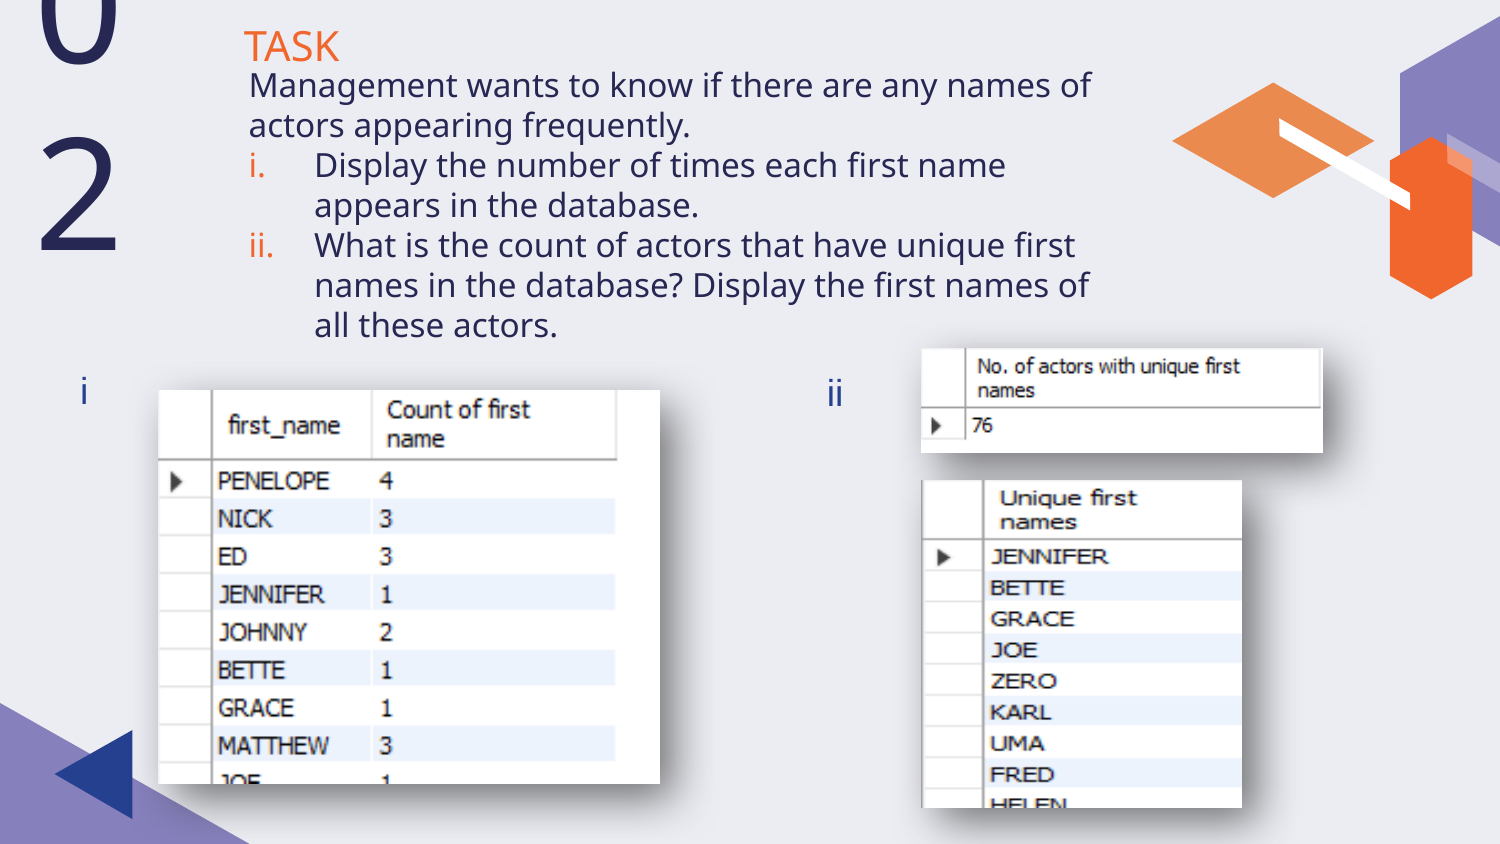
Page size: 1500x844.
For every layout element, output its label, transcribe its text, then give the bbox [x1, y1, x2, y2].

text_box i [65, 359, 119, 420]
picture [921, 348, 1323, 453]
title 02 [19, 17, 219, 172]
picture [158, 390, 660, 784]
subtitle TASK [229, 20, 627, 69]
subtitle Management wants to know if there are any names of actors appearing frequently. Display the number of times each first name appears in the database. What is the count of actors that have unique first names in the database? Display the first names of all these actors. [158, 171, 1123, 238]
picture [921, 479, 1243, 808]
text_box ii [812, 361, 897, 421]
